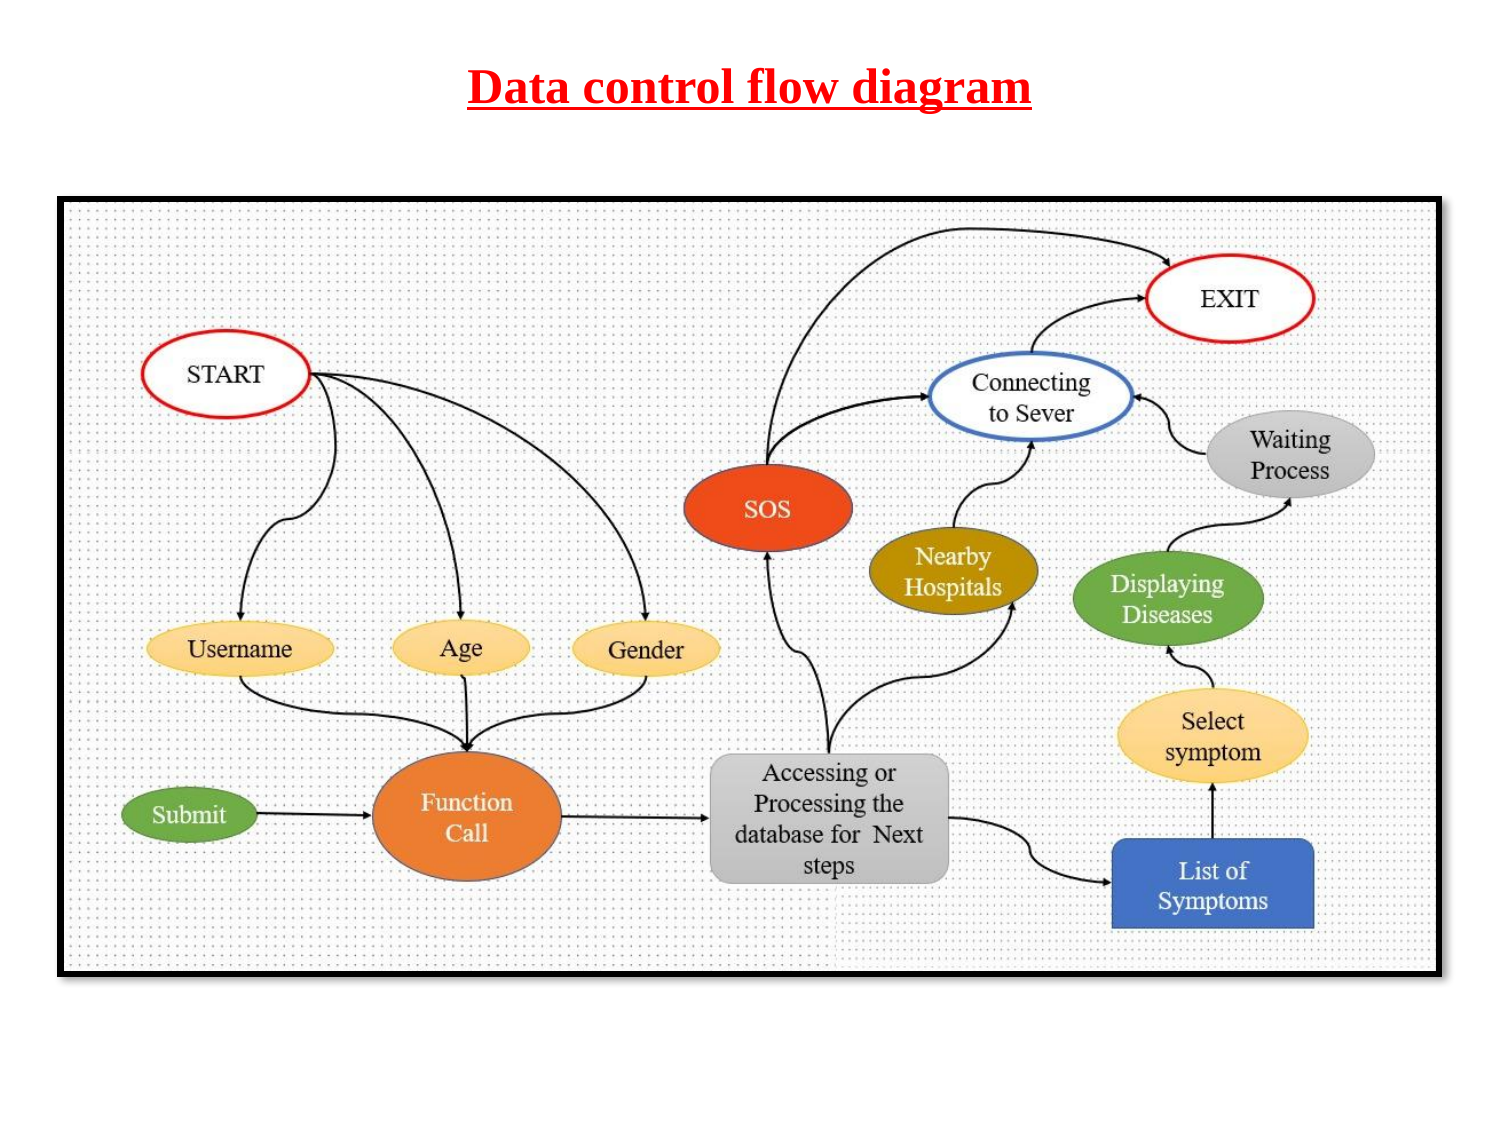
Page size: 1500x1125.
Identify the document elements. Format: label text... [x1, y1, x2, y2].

text_box Data control flow diagram [409, 46, 1091, 122]
picture [63, 201, 1437, 972]
